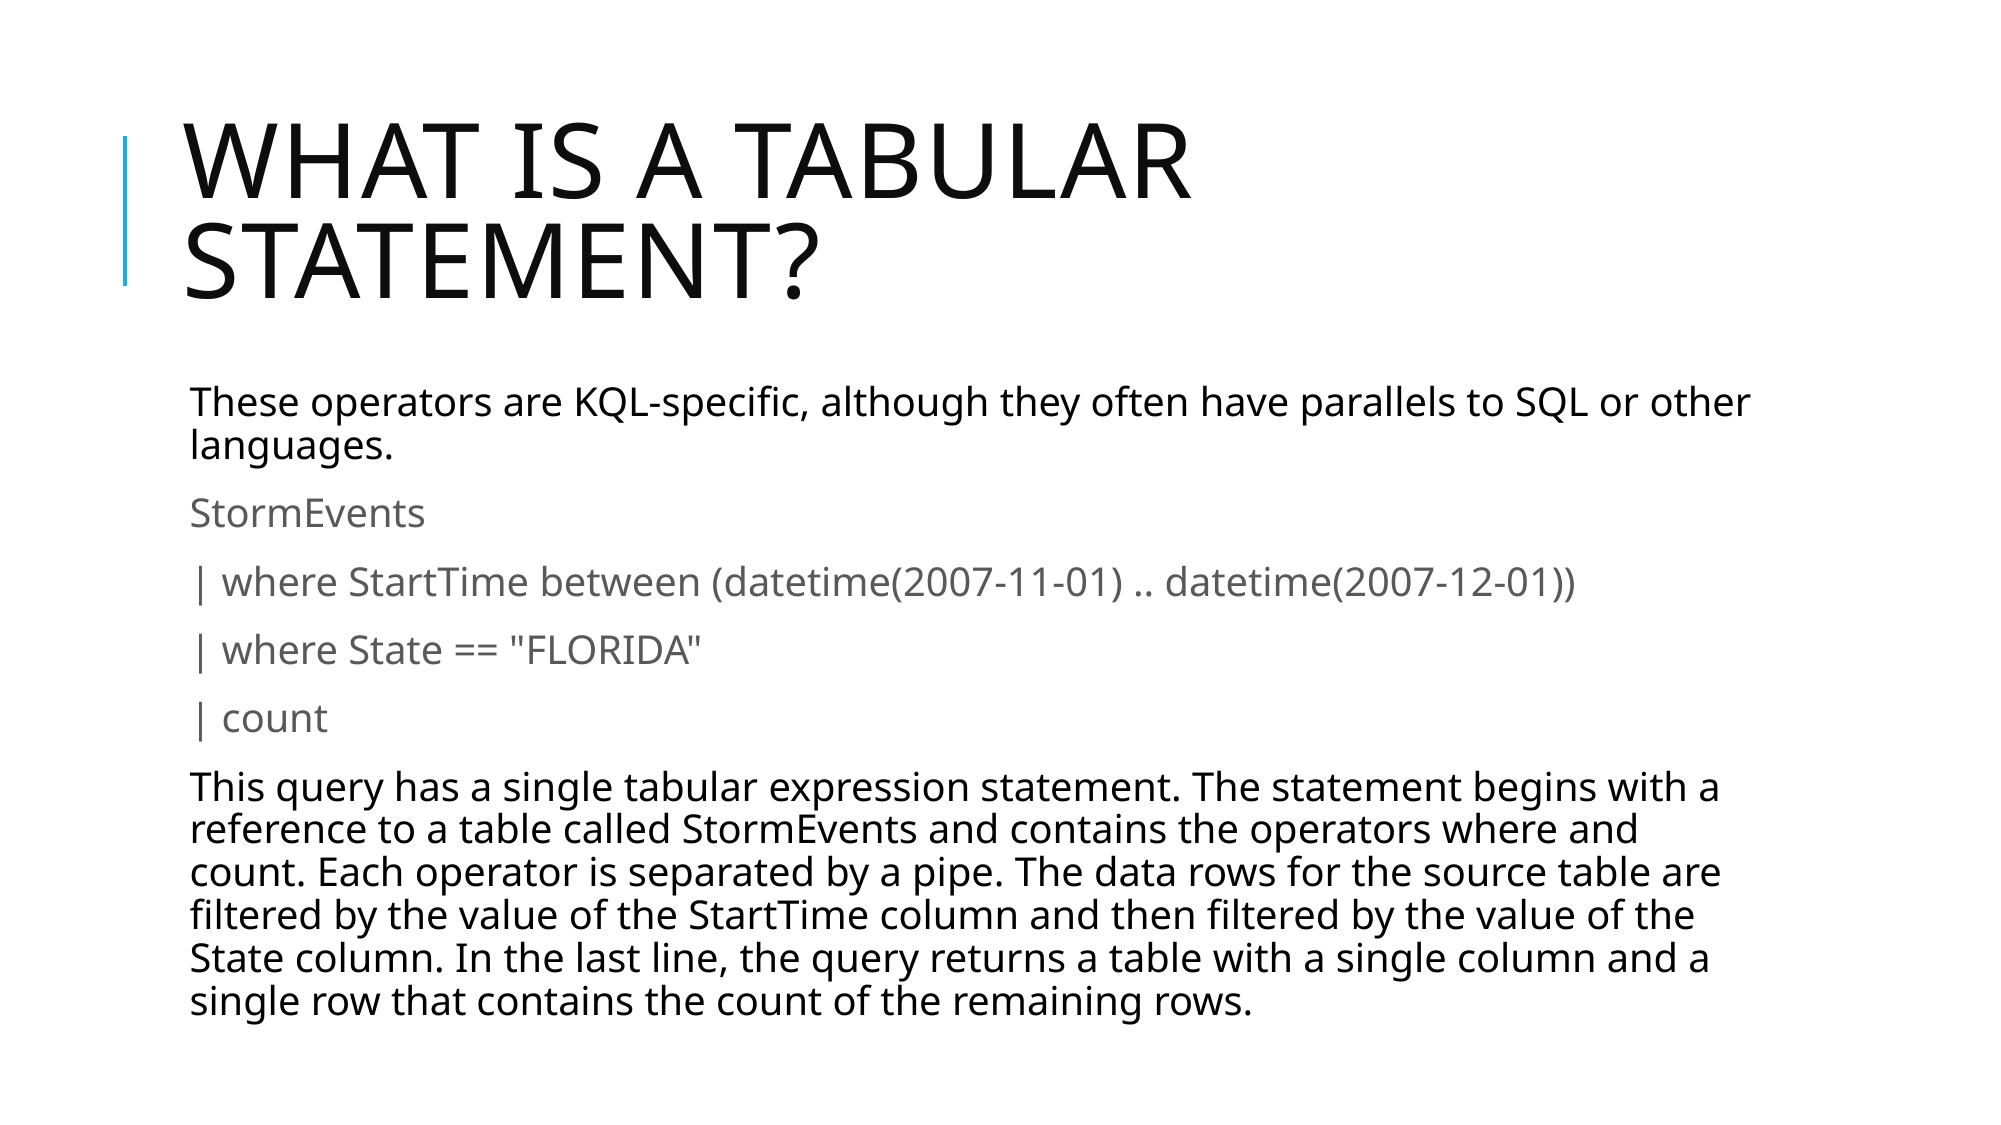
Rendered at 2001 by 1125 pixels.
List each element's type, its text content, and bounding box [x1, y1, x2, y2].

list These operators are KQL-specific, although they often have parallels to SQL or other languages. StormEvents | where StartTime between (datetime(2007-11-01) .. datetime(2007-12-01)) | where State == "FLORIDA" | count This query has a single tabular expression statement. The statement begins with a reference to a table called StormEvents and contains the operators where and count. Each operator is separated by a pipe. The data rows for the source table are filtered by the value of the StartTime column and then filtered by the value of the State column. In the last line, the query returns a table with a single column and a single row that contains the count of the remaining rows. [168, 375, 1763, 1035]
title What is a tabular statement? [168, 96, 1763, 342]
